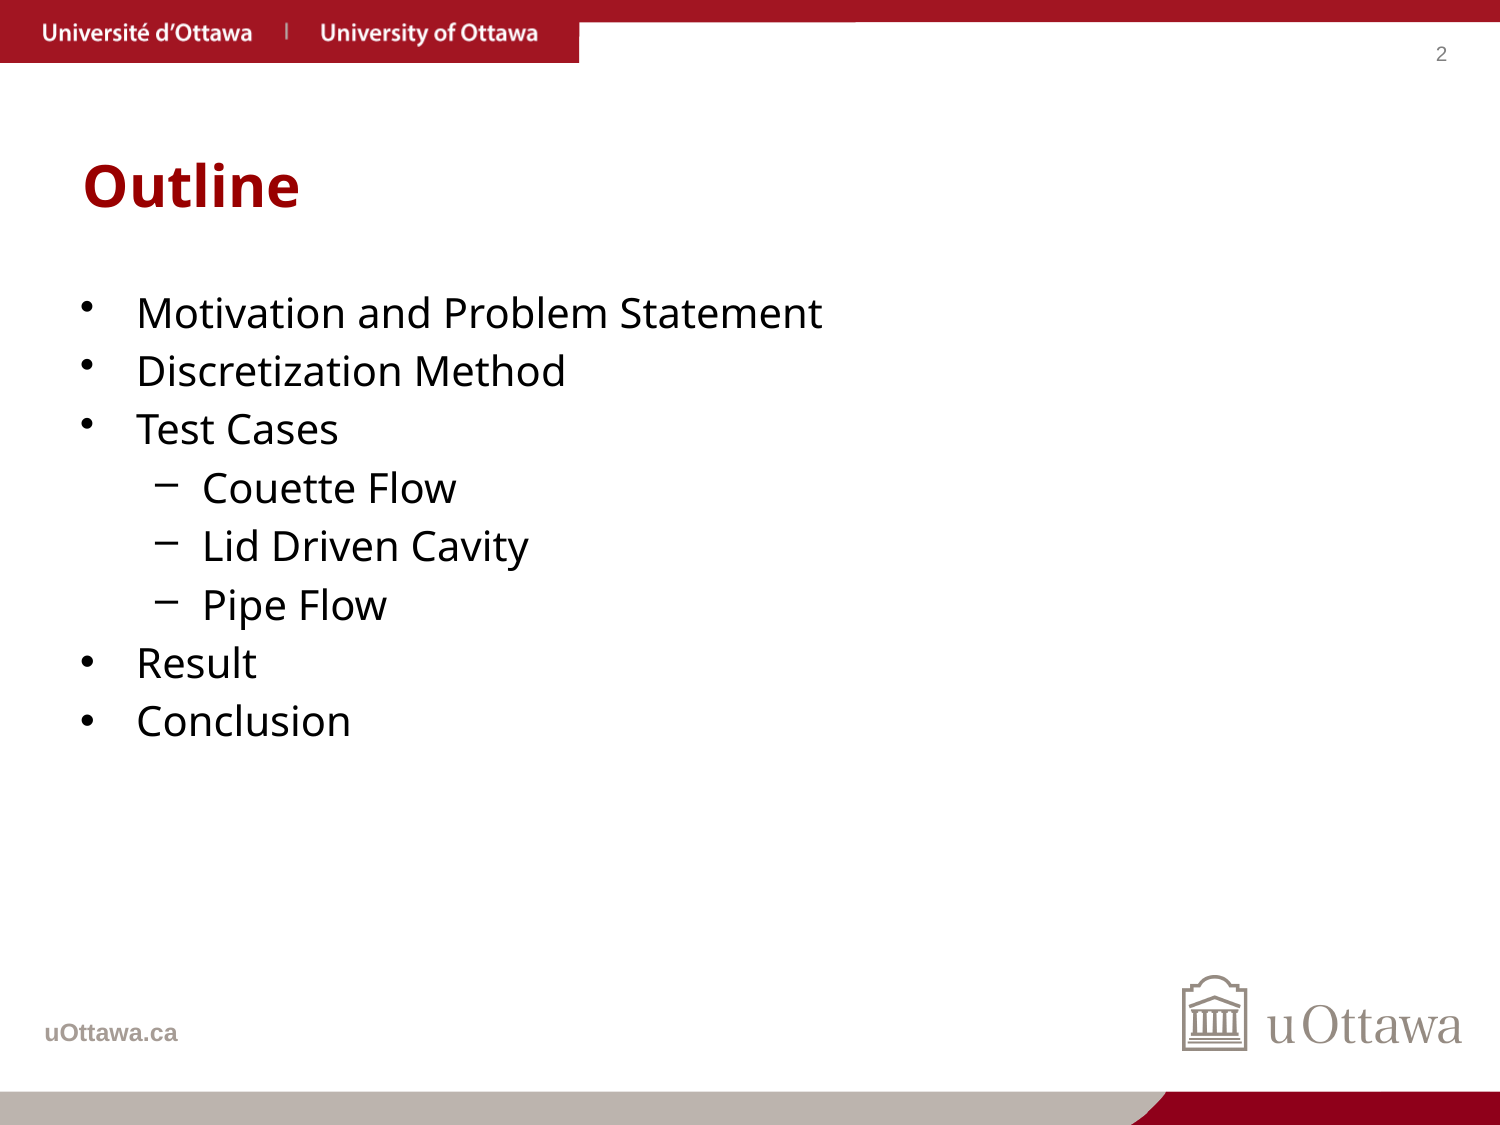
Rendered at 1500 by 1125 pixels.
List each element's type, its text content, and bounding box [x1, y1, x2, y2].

picture [1182, 975, 1462, 1051]
picture [0, 0, 1500, 63]
picture [0, 1092, 1500, 1125]
list Motivation and Problem Statement Discretization Method Test Cases Couette Flow Lid Driven Cavity Pipe Flow Result Conclusion [64, 278, 1340, 895]
title Outline [67, 113, 1344, 256]
